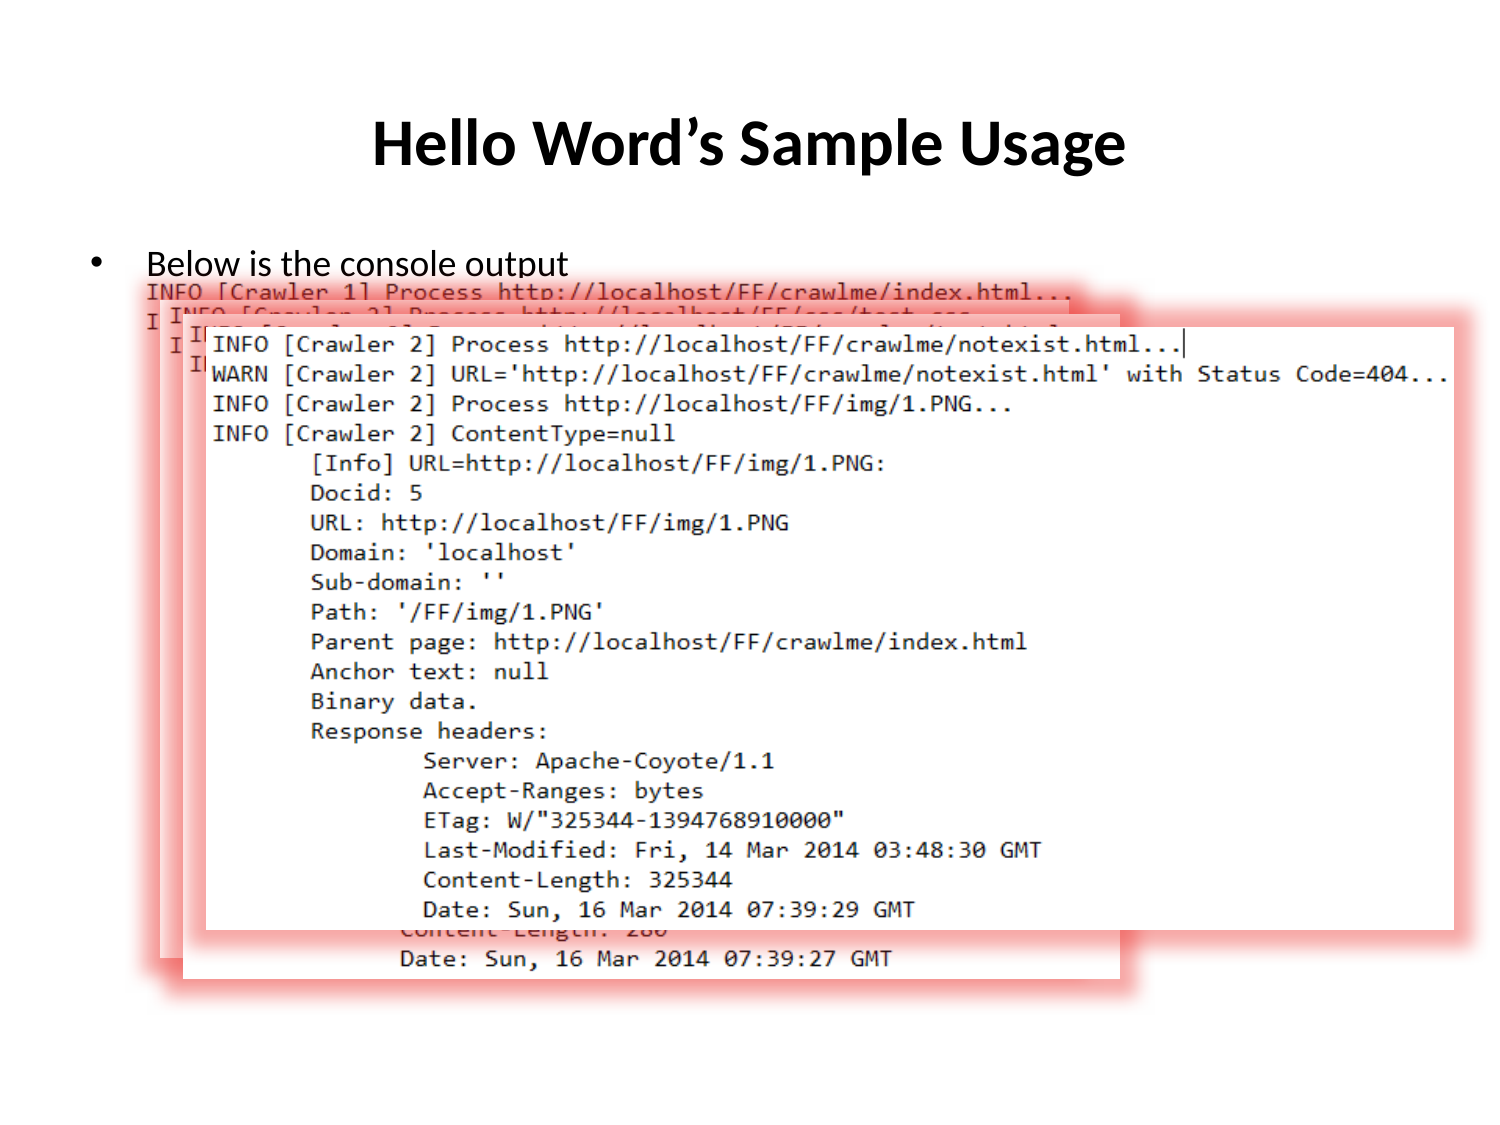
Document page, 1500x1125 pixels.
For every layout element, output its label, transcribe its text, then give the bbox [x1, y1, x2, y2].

picture [135, 278, 1454, 979]
title Hello Word’s Sample Usage [75, 45, 1425, 231]
list Below is the console output [75, 231, 1500, 1094]
